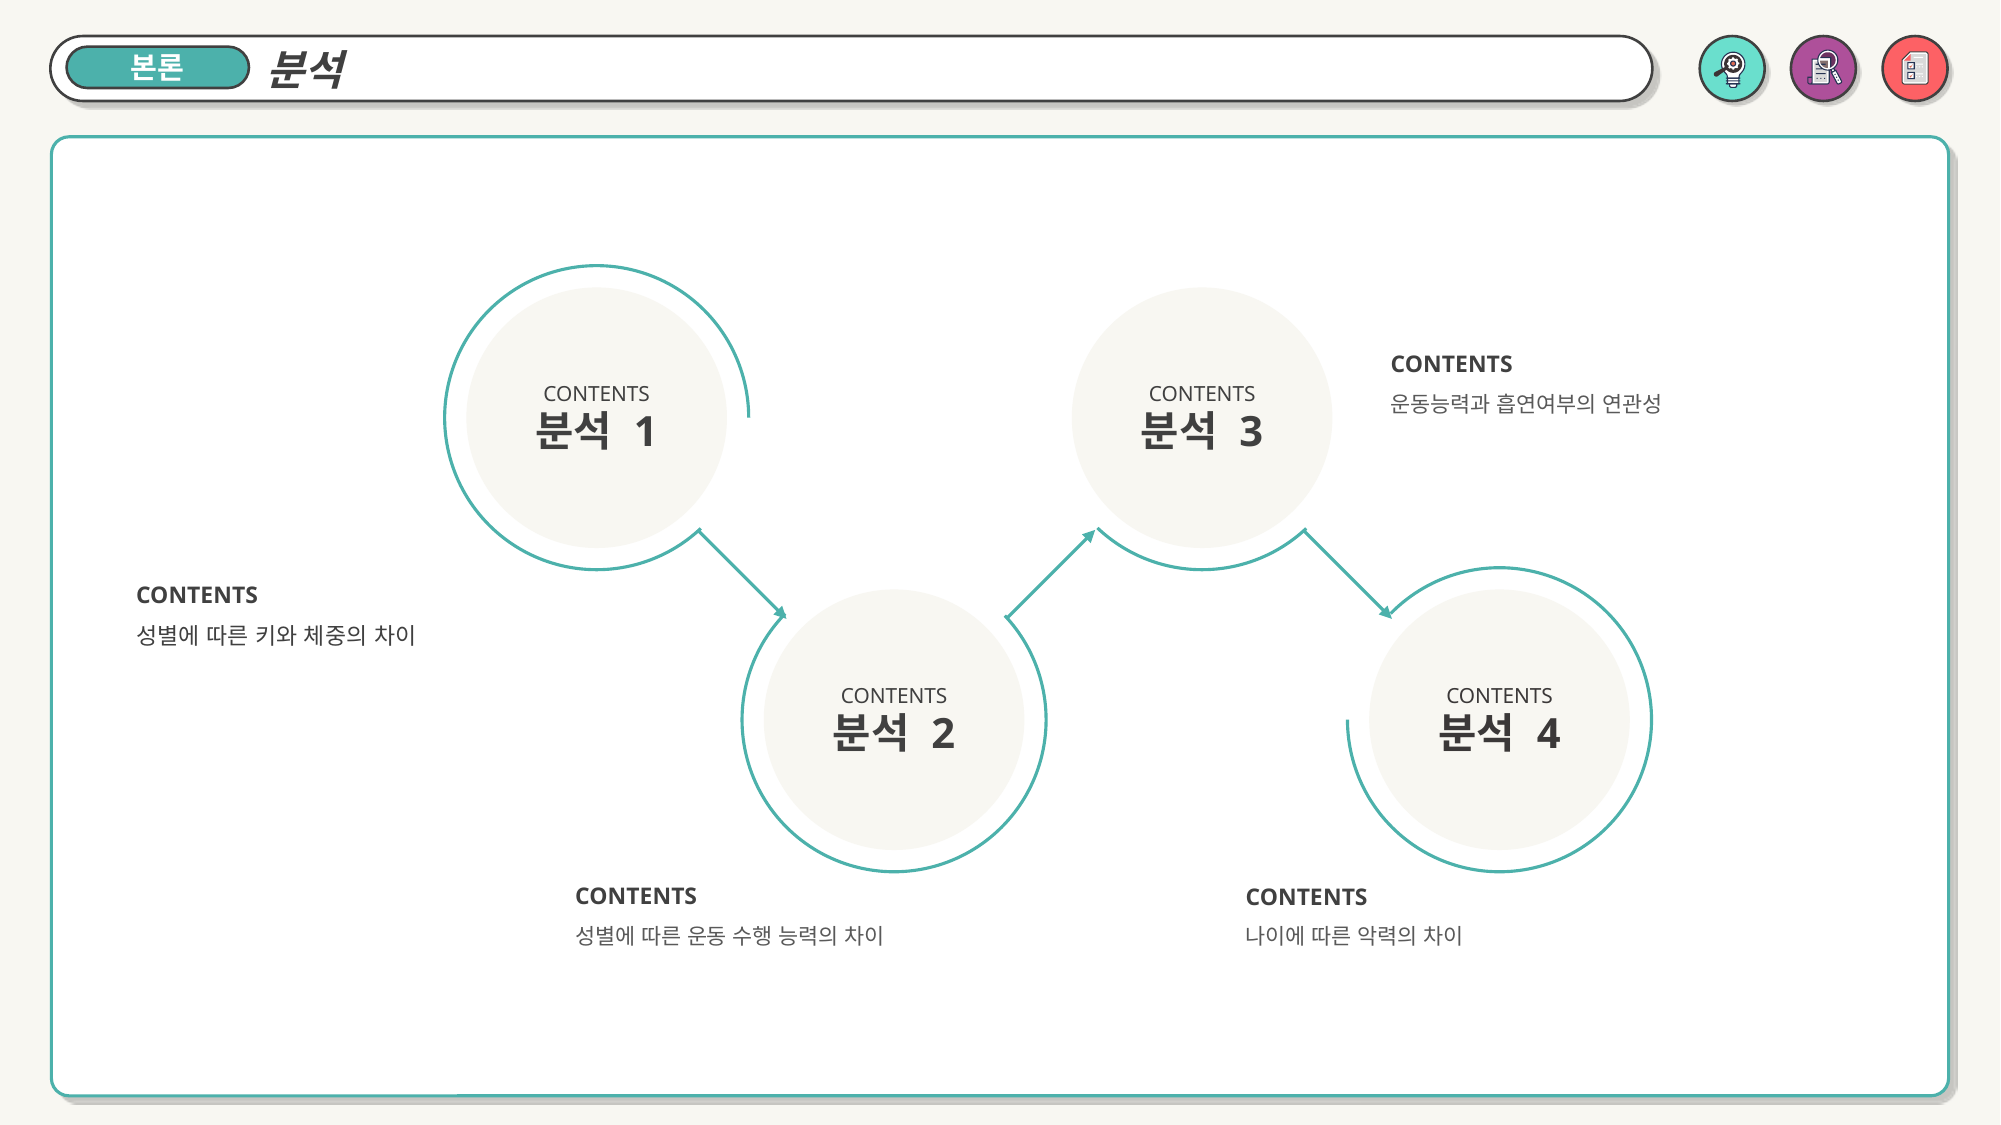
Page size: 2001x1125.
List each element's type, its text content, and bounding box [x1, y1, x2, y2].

text_box [1096, 513, 1307, 571]
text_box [1882, 35, 1948, 101]
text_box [1790, 35, 1856, 101]
text_box [50, 135, 1950, 1097]
text_box 분석 [49, 34, 1654, 103]
text_box [203, 542, 697, 559]
text_box CONTENTS 분석 3 [1070, 286, 1334, 550]
text_box CONTENTS 성별에 따른 운동 수행 능력의 차이 [560, 860, 1144, 956]
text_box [1699, 35, 1765, 101]
text_box CONTENTS 나이에 따른 악력의 차이 [1230, 861, 1814, 957]
text_box CONTENTS 분석 2 [762, 588, 1026, 852]
text_box CONTENTS 분석 1 [465, 286, 729, 542]
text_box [1347, 567, 1652, 872]
text_box CONTENTS 운동능력과 흡연여부의 연관성 [1375, 328, 1826, 424]
text_box [704, 619, 787, 623]
text_box 본론 [65, 45, 251, 90]
text_box CONTENTS 성별에 따른 키와 체중의 차이 [121, 559, 704, 657]
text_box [697, 529, 787, 619]
text_box [740, 614, 1048, 860]
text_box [1302, 529, 1392, 619]
text_box [443, 264, 750, 542]
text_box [1006, 529, 1096, 619]
